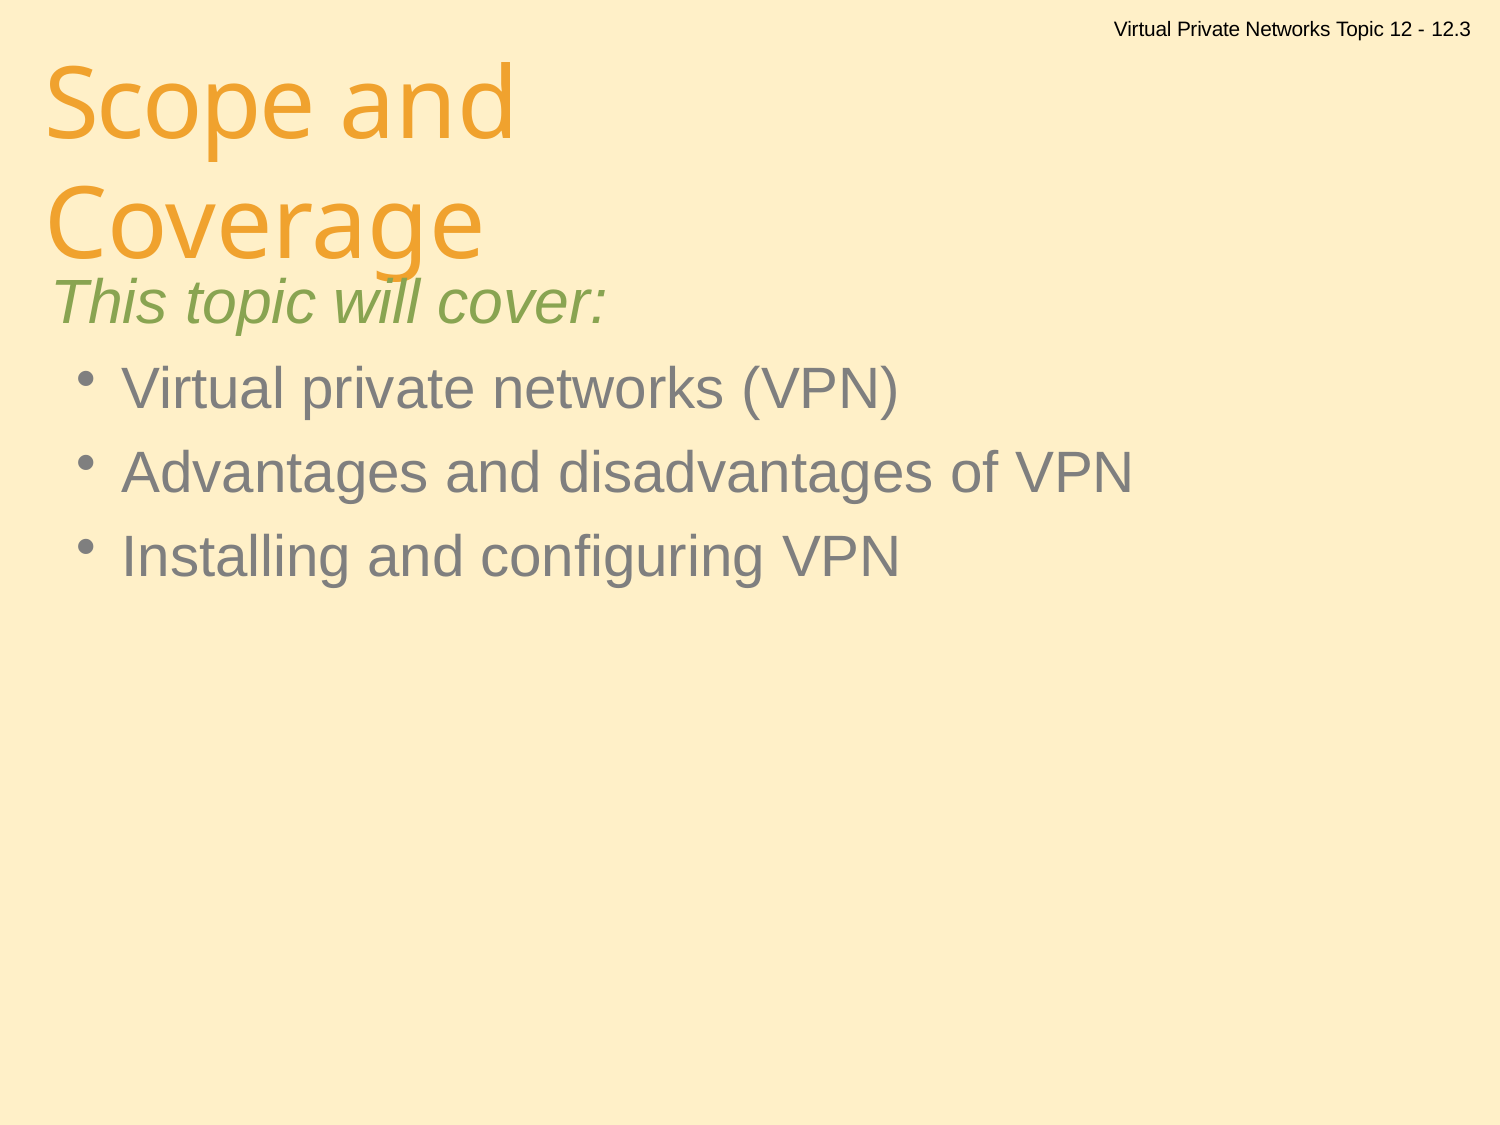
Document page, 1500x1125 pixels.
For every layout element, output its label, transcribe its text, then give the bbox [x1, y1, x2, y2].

text_box Virtual Private Networks Topic 12 - 12.3 [1111, 13, 1488, 41]
title Scope and Coverage [42, 36, 909, 279]
text_box This topic will cover: Virtual private networks (VPN) Advantages and disadvantages of VPN Installing and configuring VPN [48, 243, 1140, 589]
